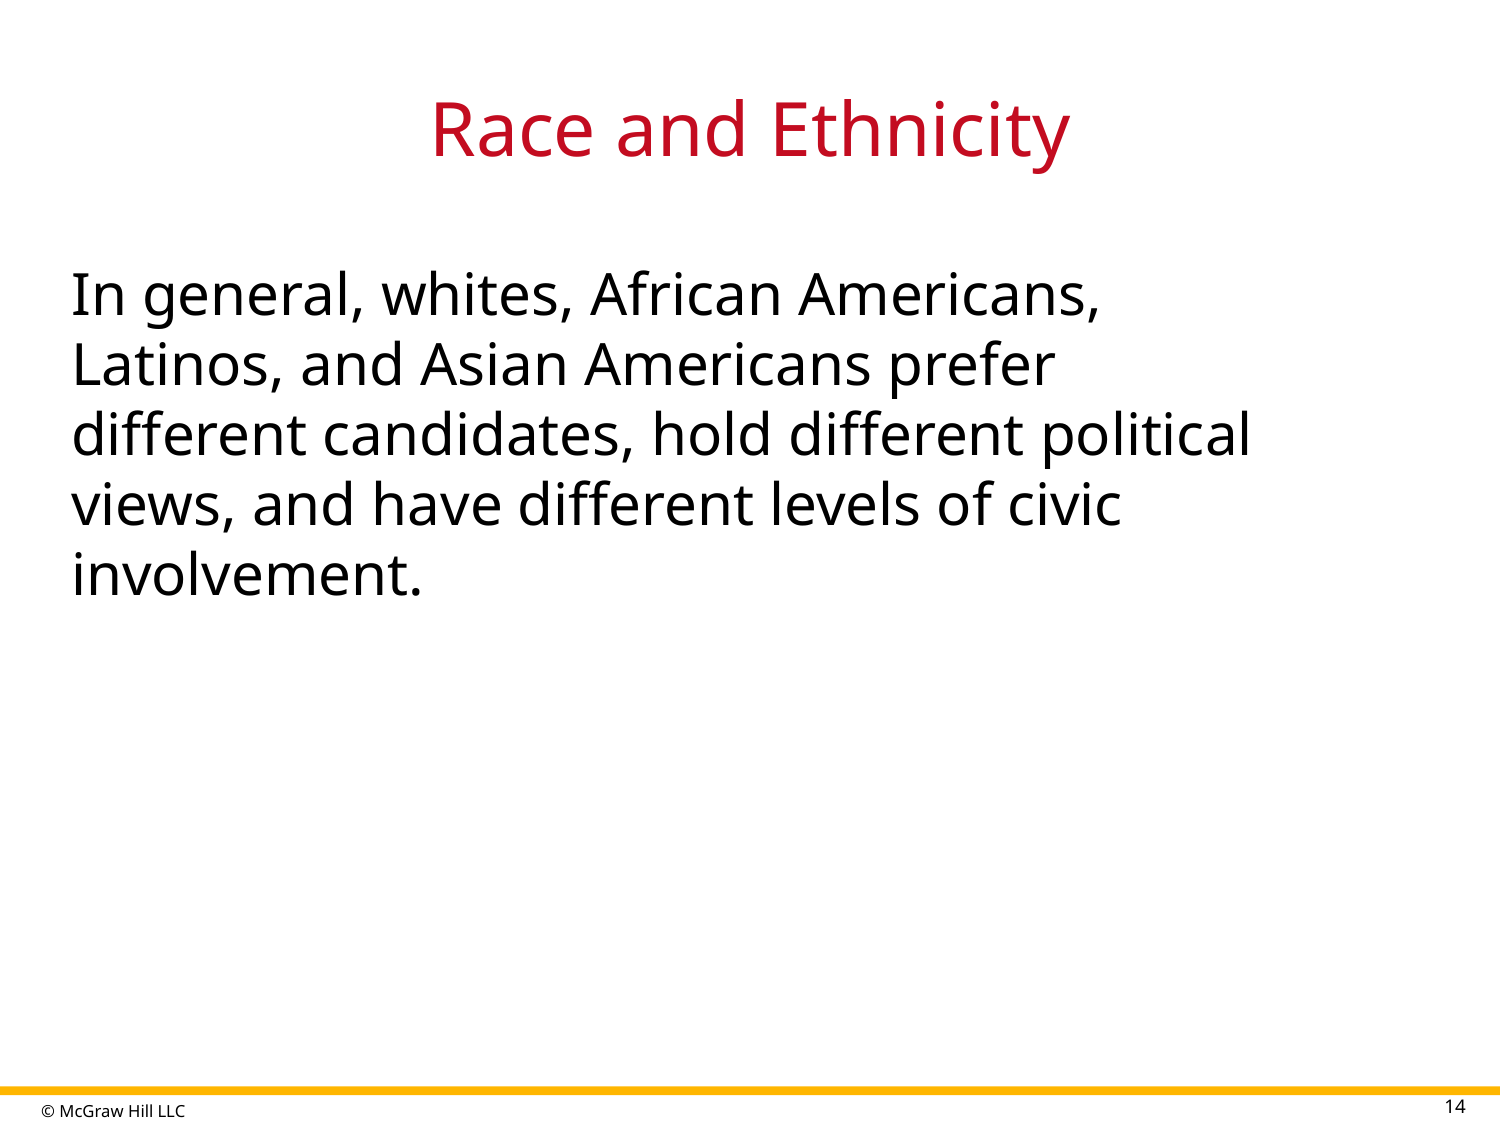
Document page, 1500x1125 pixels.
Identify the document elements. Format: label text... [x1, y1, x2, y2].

title Race and Ethnicity [54, 30, 1446, 222]
list In general, whites, African Americans, Latinos, and Asian Americans prefer different candidates, hold different political views, and have different levels of civic involvement. [56, 249, 1313, 763]
slide_number 14 [1415, 1094, 1474, 1122]
